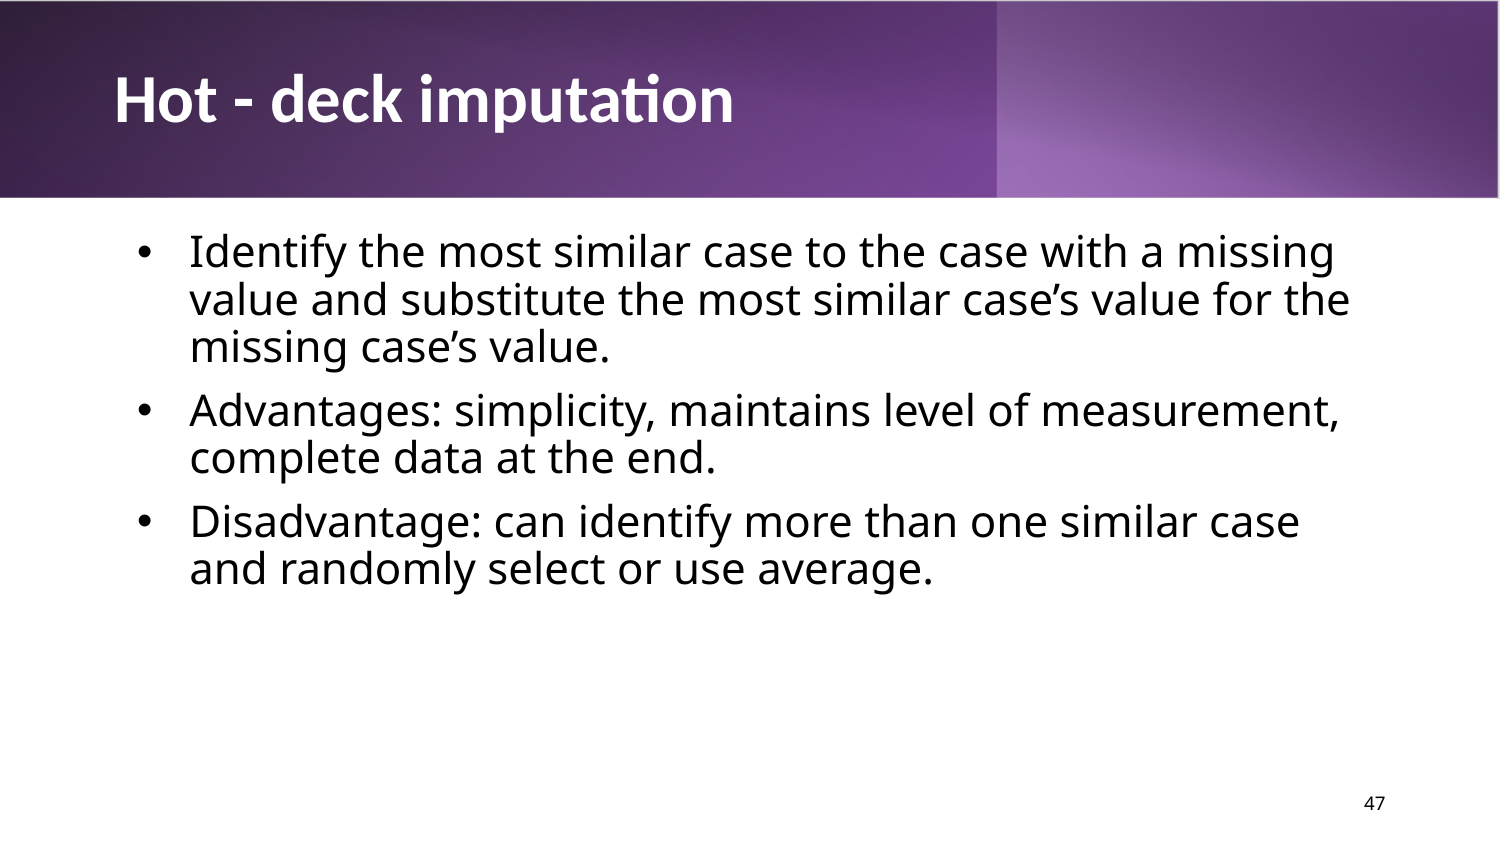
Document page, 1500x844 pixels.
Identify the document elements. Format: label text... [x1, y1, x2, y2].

slide_number 47 [1059, 782, 1397, 827]
picture [0, 0, 1500, 199]
text_box Identify the most similar case to the case with a missing value and substitute the most similar case’s value for the missing case’s value. Advantages: simplicity, maintains level of measurement, complete data at the end. Disadvantage: can identify more than one similar case and randomly select or use average. [103, 224, 1397, 760]
